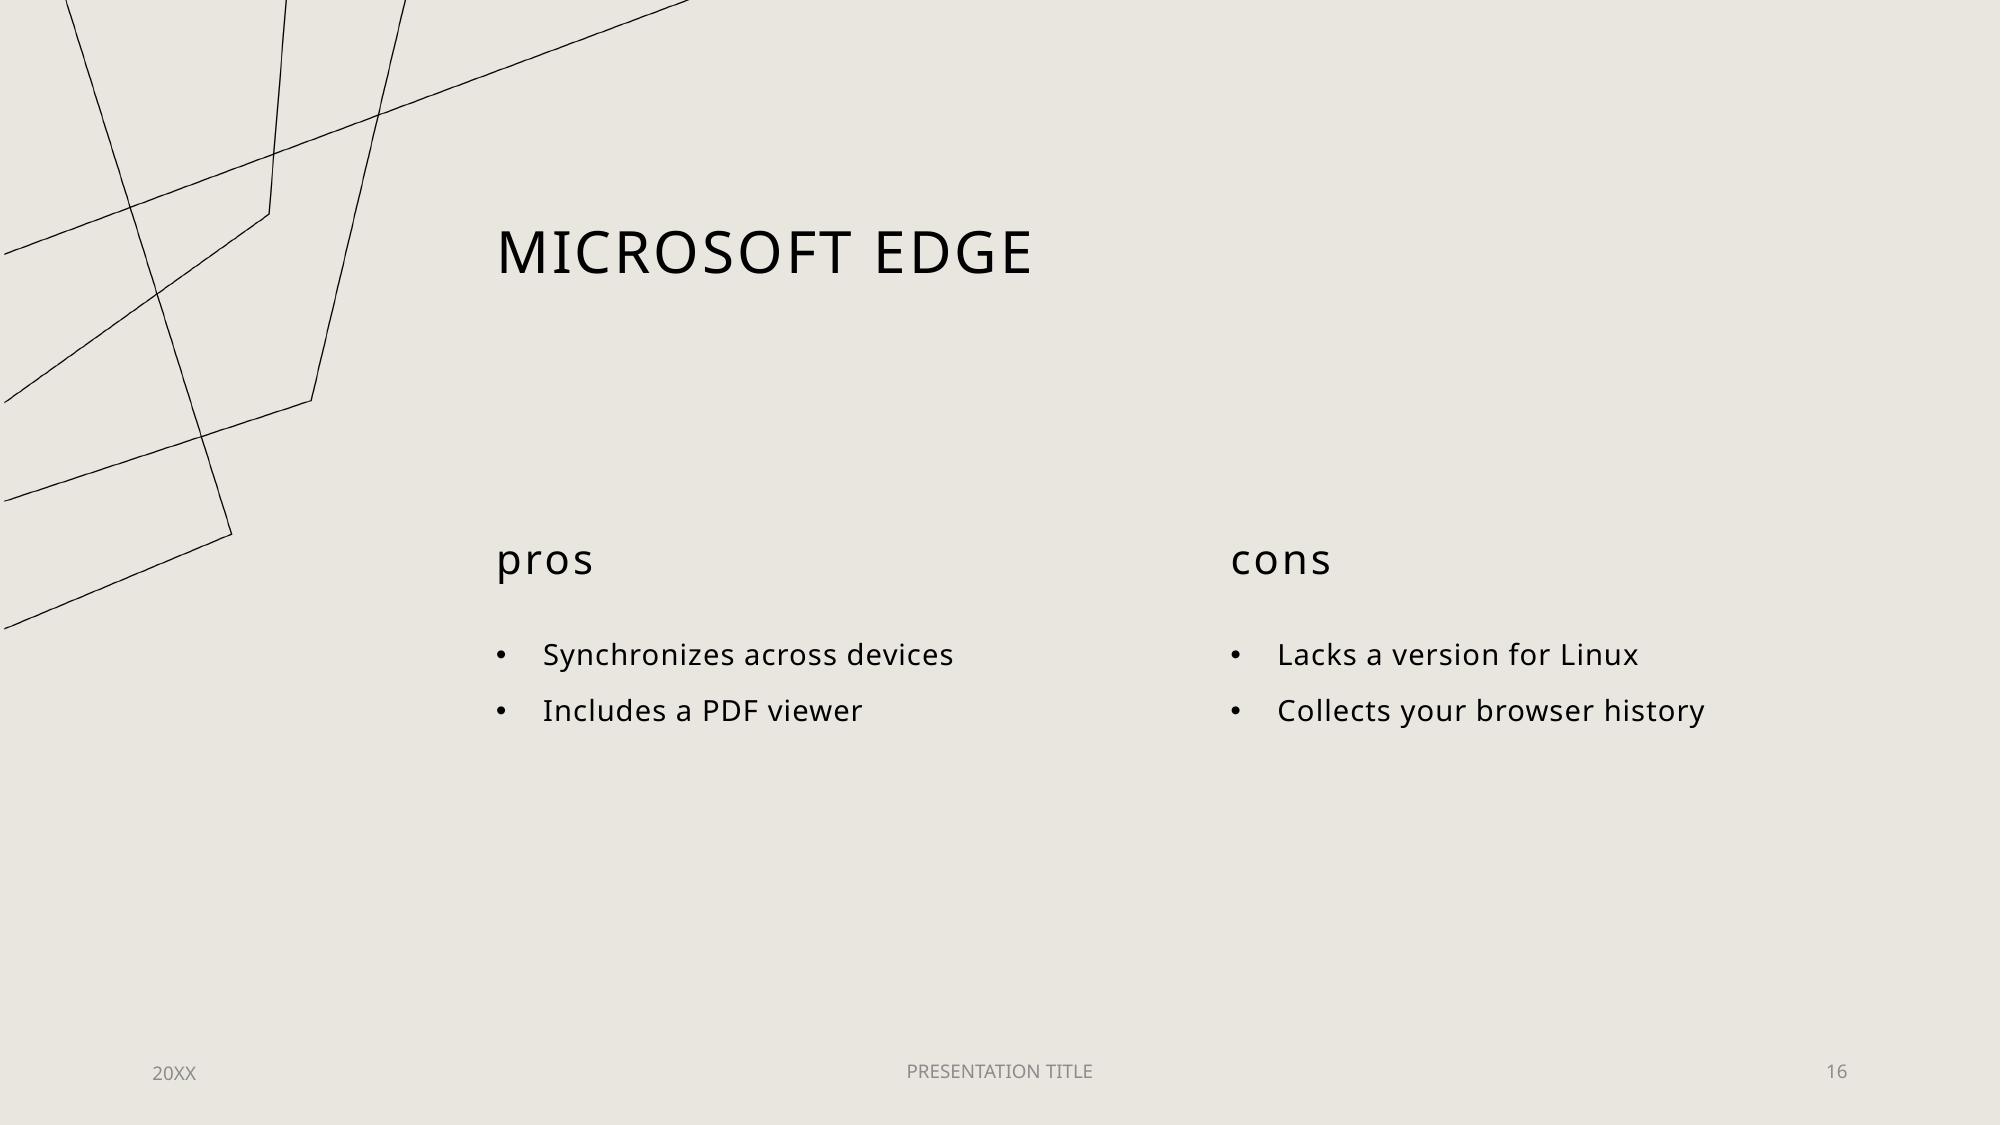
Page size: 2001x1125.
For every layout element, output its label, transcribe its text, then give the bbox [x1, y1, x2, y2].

footer PRESENTATION TITLE [662, 1042, 1338, 1103]
list cons [1215, 455, 1863, 591]
picture [4, 0, 721, 642]
slide_number 20XX [137, 1042, 588, 1103]
slide_number 16 [1412, 1042, 1863, 1103]
list pros [481, 455, 1125, 591]
title Microsoft edge [481, 146, 1863, 364]
list Synchronizes across devices Includes a PDF viewer [481, 629, 1125, 957]
list Lacks a version for Linux Collects your browser history [1215, 629, 1863, 957]
